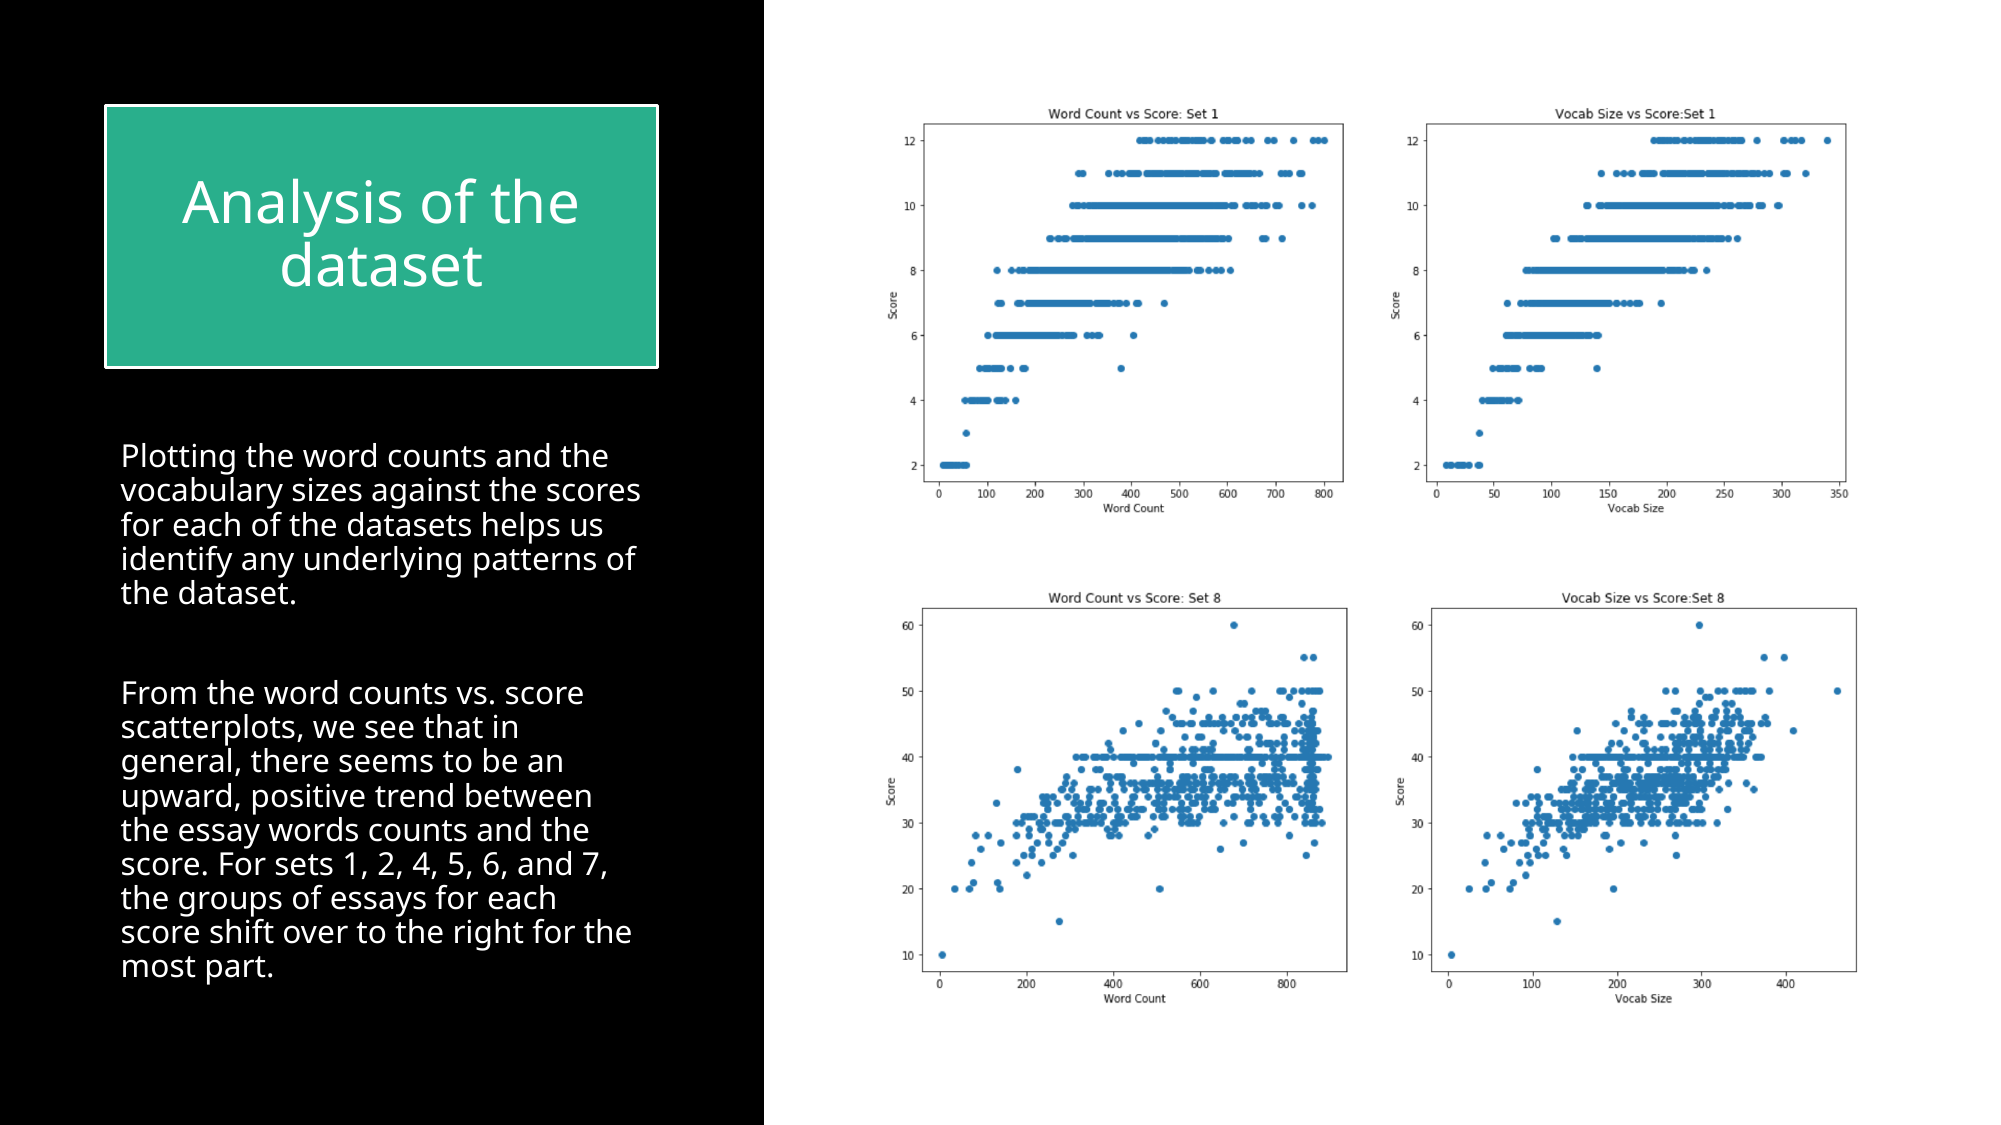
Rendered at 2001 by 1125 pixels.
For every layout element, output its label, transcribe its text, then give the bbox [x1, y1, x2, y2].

text_box [0, 0, 764, 1125]
list Plotting the word counts and the vocabulary sizes against the scores for each of the datasets helps us identify any underlying patterns of the dataset. From the word counts vs. score scatterplots, we see that in general, there seems to be an upward, positive trend between the essay words counts and the score. For sets 1, 2, 4, 5, 6, and 7, the groups of essays for each score shift over to the right for the most part. [105, 432, 658, 994]
picture [869, 98, 1895, 519]
picture [869, 576, 1895, 1020]
title Analysis of the dataset [105, 105, 658, 368]
